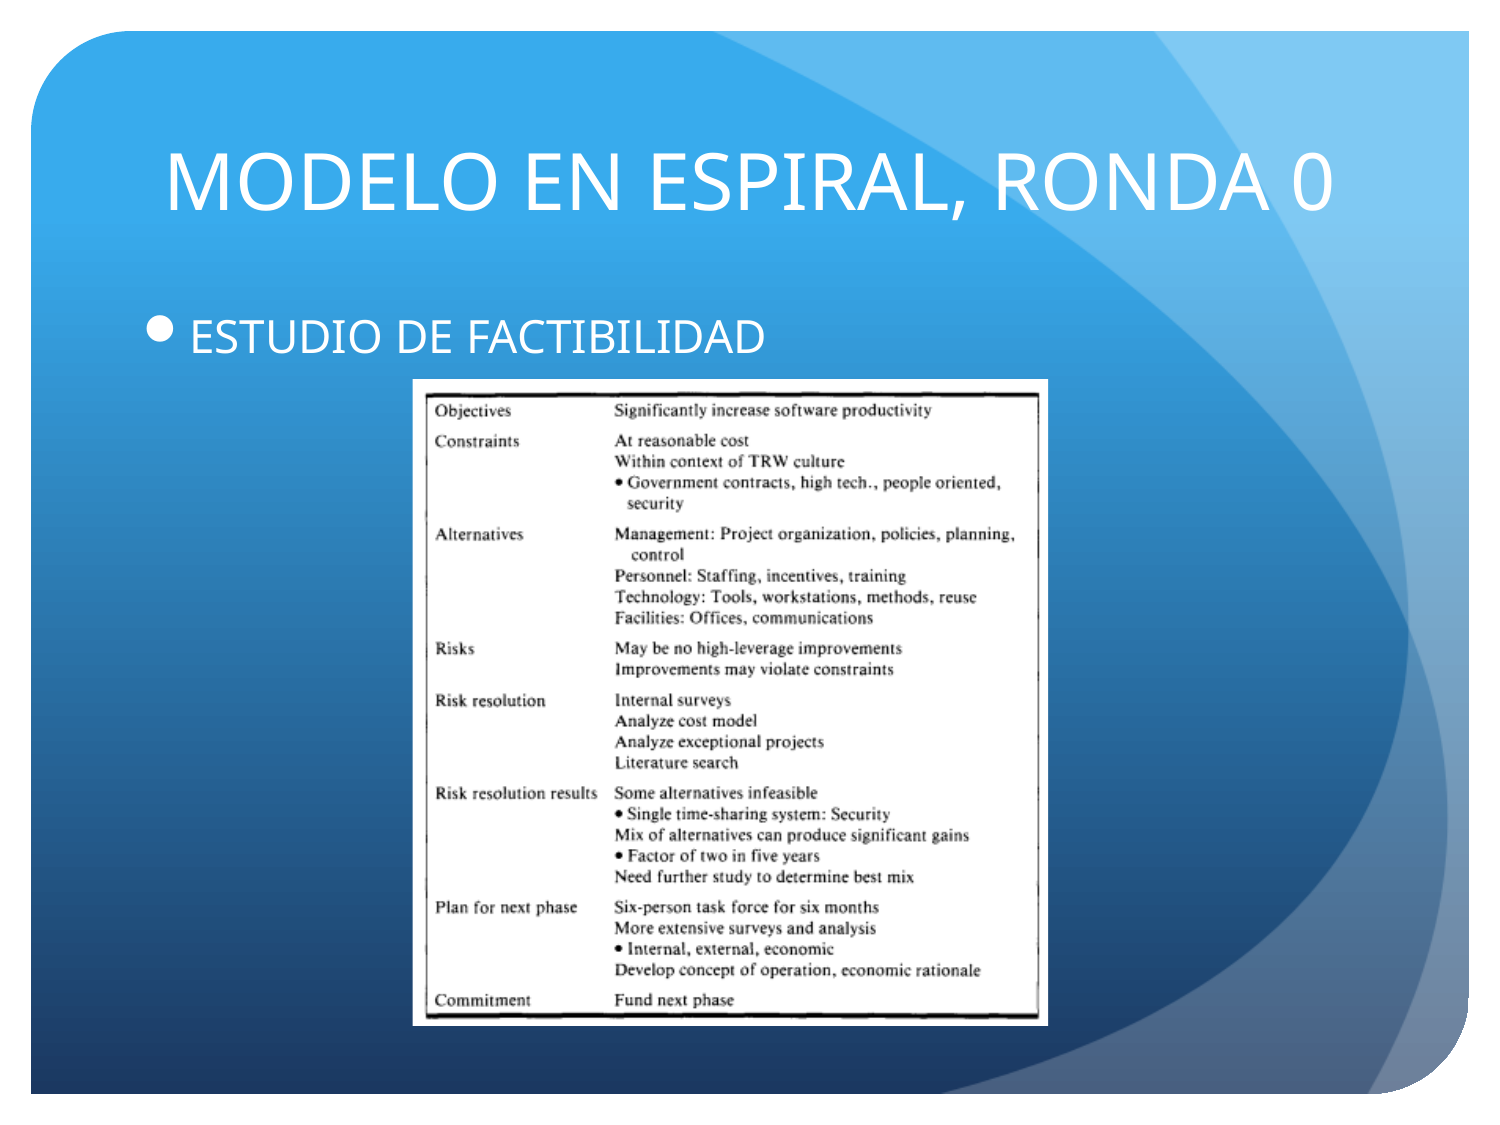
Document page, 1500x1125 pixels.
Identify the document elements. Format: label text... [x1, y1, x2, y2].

picture [24, 30, 1473, 1094]
title MODELO EN ESPIRAL, RONDA 0 [127, 62, 1372, 234]
list ESTUDIO DE FACTIBILIDAD [127, 299, 1372, 991]
